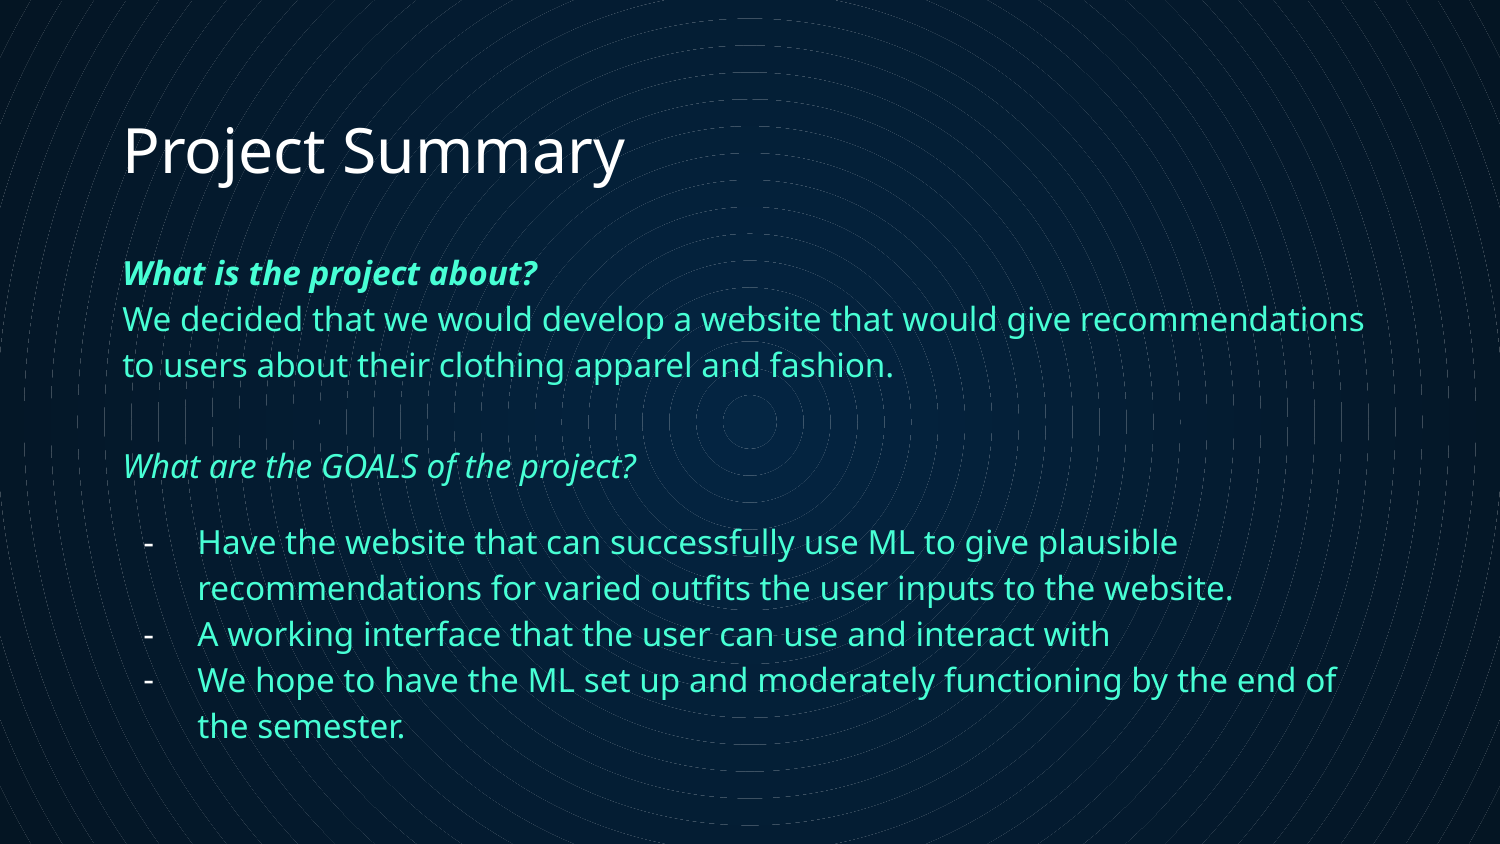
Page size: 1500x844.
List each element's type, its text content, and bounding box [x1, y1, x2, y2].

title Project Summary [107, 101, 1393, 201]
title What is the project about? We decided that we would develop a website that would give recommendations to users about their clothing apparel and fashion. [107, 253, 1420, 400]
title What are the GOALS of the project? [107, 433, 746, 501]
title Have the website that can successfully use ML to give plausible recommendations for varied outfits the user inputs to the website. A working interface that the user can use and interact with We hope to have the ML set up and moderately functioning by the end of the semester. [107, 546, 1407, 800]
